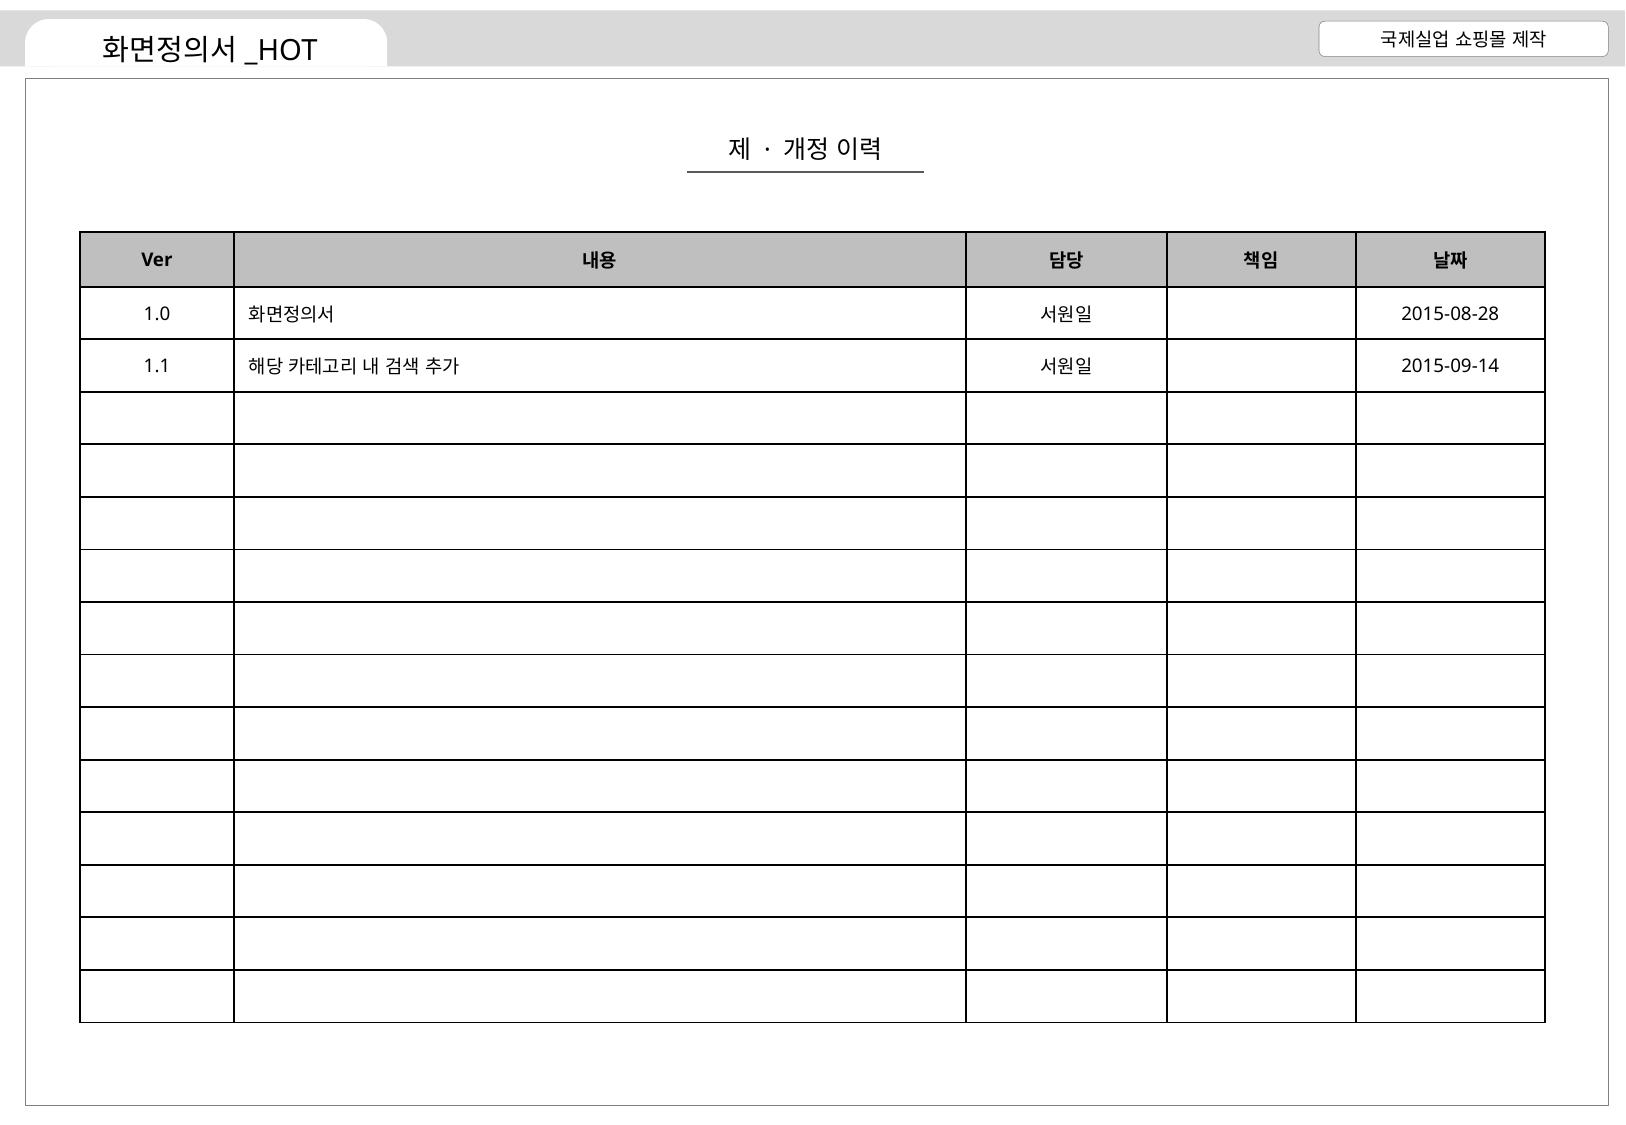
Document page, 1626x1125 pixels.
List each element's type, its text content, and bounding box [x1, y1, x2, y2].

table_cell 1.0 [81, 288, 233, 338]
table_cell [1168, 550, 1355, 601]
table_cell [235, 761, 965, 811]
table_cell [1357, 393, 1544, 443]
table_cell [81, 708, 233, 759]
table_cell [81, 498, 233, 549]
table_cell [81, 918, 233, 969]
table_cell [1357, 445, 1544, 496]
table_cell [1357, 655, 1544, 706]
table_cell [81, 603, 233, 654]
table_cell [81, 393, 233, 443]
table_cell [967, 761, 1166, 811]
table_cell 서원일 [967, 288, 1166, 338]
table_cell [235, 971, 965, 1022]
table_cell [967, 445, 1166, 496]
table_cell [1168, 971, 1355, 1022]
table_cell 1.1 [81, 340, 233, 391]
table_cell [967, 708, 1166, 759]
table_cell [235, 708, 965, 759]
table_cell [81, 550, 233, 601]
table_cell [81, 866, 233, 916]
table_cell [81, 971, 233, 1022]
table_cell [1168, 340, 1355, 391]
table_header 책임 [1168, 233, 1355, 286]
table_cell [1168, 445, 1355, 496]
table_cell [81, 655, 233, 706]
table_cell [235, 498, 965, 549]
table_cell [235, 393, 965, 443]
table_cell [967, 918, 1166, 969]
table_cell [81, 813, 233, 864]
table_cell [1168, 655, 1355, 706]
table_cell [235, 445, 965, 496]
table_cell 2015-08-28 [1357, 288, 1544, 338]
table_cell [1357, 708, 1544, 759]
table_cell [967, 655, 1166, 706]
table_cell [81, 445, 233, 496]
table_cell [1168, 288, 1355, 338]
table_cell [1168, 918, 1355, 969]
table_cell [967, 813, 1166, 864]
table_cell 화면정의서 [235, 288, 965, 338]
table_cell [235, 655, 965, 706]
table_cell [1168, 498, 1355, 549]
table_cell [1168, 708, 1355, 759]
table_cell 2015-09-14 [1357, 340, 1544, 391]
table_cell [235, 603, 965, 654]
table_cell [967, 393, 1166, 443]
text_box 제 · 개정 이력 [713, 126, 898, 171]
table_cell 서원일 [967, 340, 1166, 391]
table_header Ver [81, 233, 233, 286]
table_cell [1168, 866, 1355, 916]
table_cell [1168, 603, 1355, 654]
table_cell [1357, 813, 1544, 864]
table_cell [967, 866, 1166, 916]
table_header 날짜 [1357, 233, 1544, 286]
table_header 담당 [967, 233, 1166, 286]
table_cell [235, 550, 965, 601]
table_cell 해당 카테고리 내 검색 추가 [235, 340, 965, 391]
table_cell [235, 866, 965, 916]
table_cell [1357, 971, 1544, 1022]
table_cell [967, 498, 1166, 549]
table_cell [235, 813, 965, 864]
table_cell [1357, 498, 1544, 549]
table_cell [1357, 866, 1544, 916]
table_cell [1357, 603, 1544, 654]
table_cell [235, 918, 965, 969]
table_cell [967, 550, 1166, 601]
table_cell [967, 971, 1166, 1022]
table_cell [1357, 918, 1544, 969]
table_header 내용 [235, 233, 965, 286]
table_cell [1168, 393, 1355, 443]
table_cell [1357, 550, 1544, 601]
table_cell [1168, 761, 1355, 811]
table_cell [81, 761, 233, 811]
table_cell [967, 603, 1166, 654]
table_cell [1168, 813, 1355, 864]
table_cell [1357, 761, 1544, 811]
